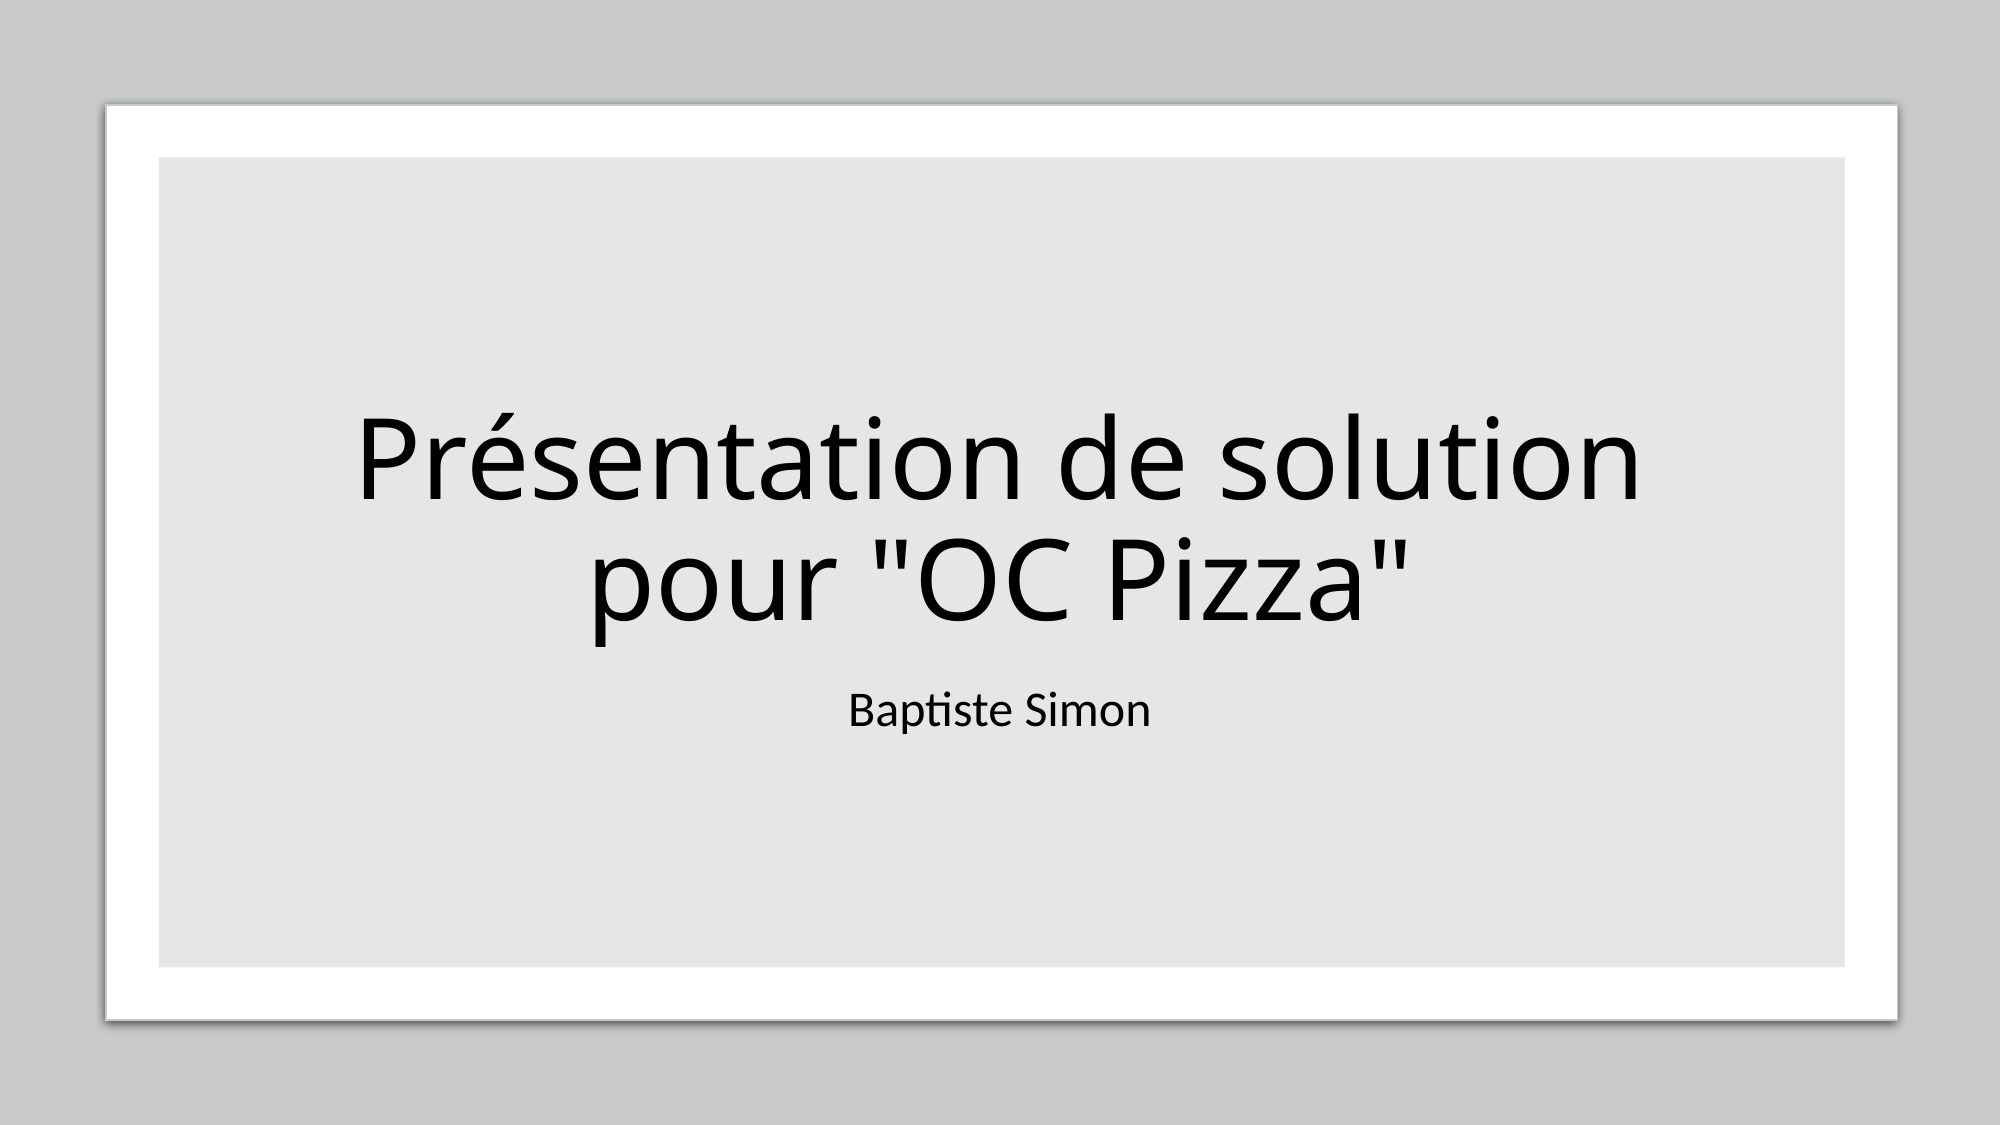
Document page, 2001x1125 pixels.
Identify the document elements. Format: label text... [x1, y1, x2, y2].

title Présentation de solution pour "OC Pizza" [249, 225, 1750, 653]
text_box [0, 0, 2000, 1125]
subtitle Baptiste Simon [249, 675, 1750, 905]
text_box [158, 156, 1846, 968]
text_box [105, 104, 1898, 1021]
